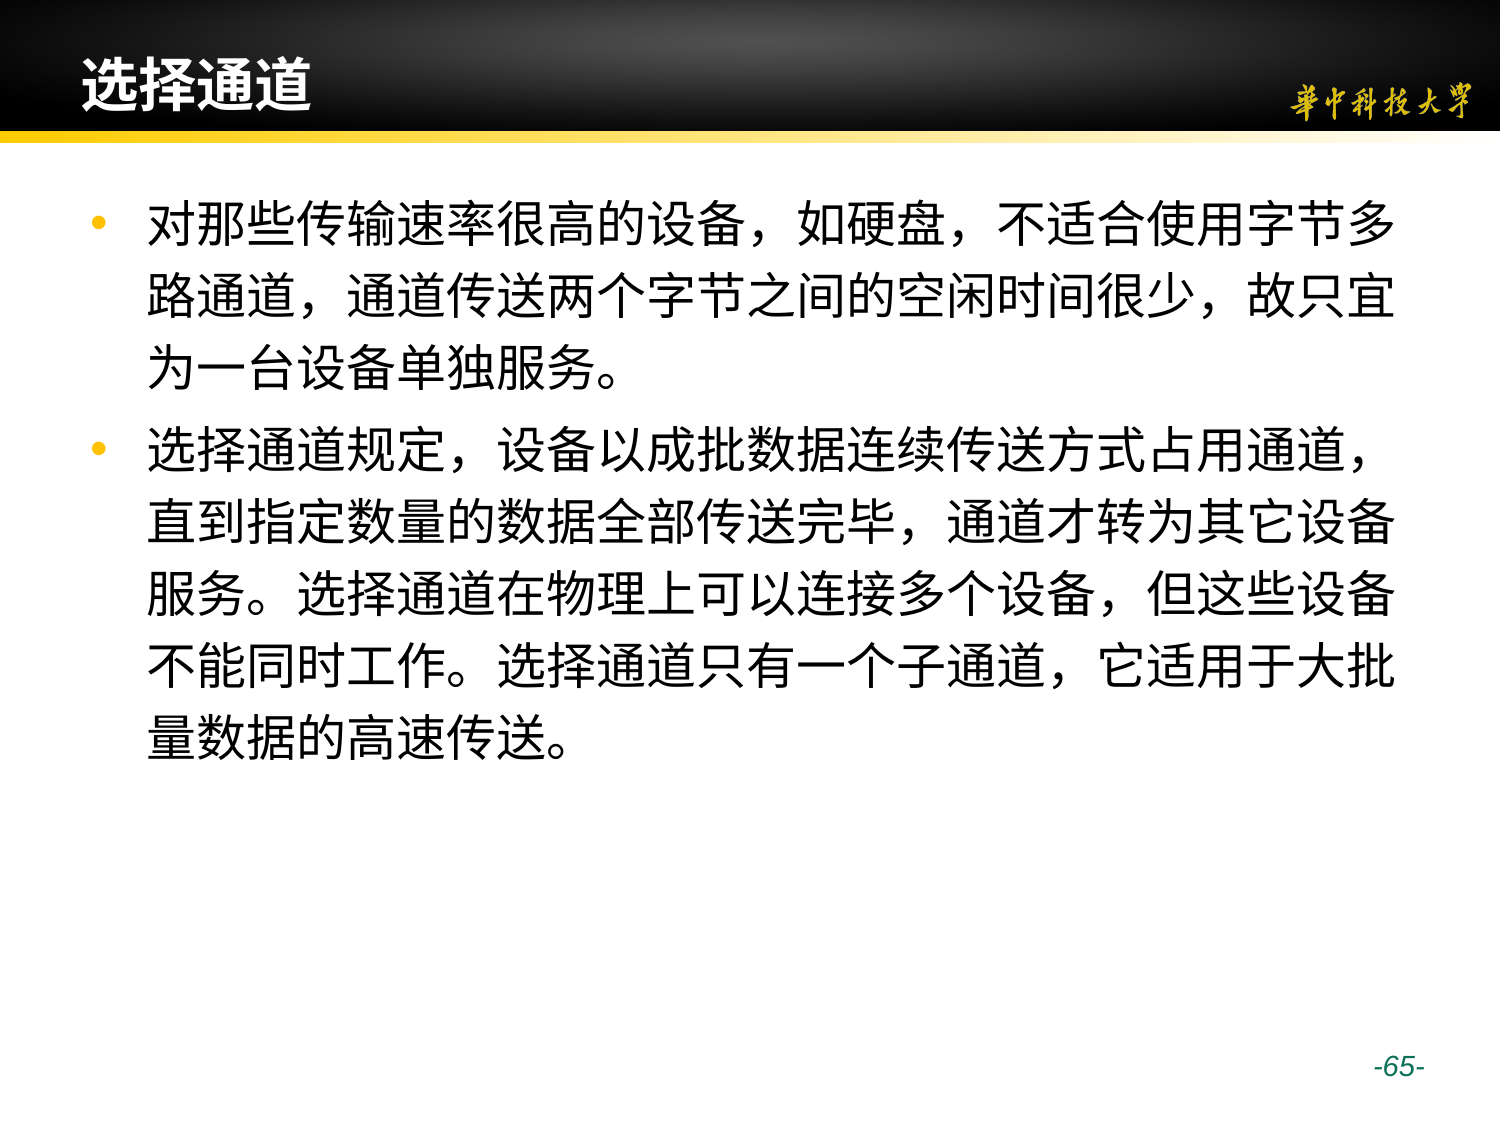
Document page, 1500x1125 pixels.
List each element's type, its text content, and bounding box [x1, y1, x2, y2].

list 对那些传输速率很高的设备，如硬盘，不适合使用字节多路通道，通道传送两个字节之间的空闲时间很少，故只宜为一台设备单独服务。 选择通道规定，设备以成批数据连续传送方式占用通道，直到指定数量的数据全部传送完毕，通道才转为其它设备服务。选择通道在物理上可以连接多个设备，但这些设备不能同时工作。选择通道只有一个子通道，它适用于大批量数据的高速传送。 [74, 172, 1424, 1000]
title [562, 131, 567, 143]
title 选择通道 [64, 34, 1416, 131]
text_box [738, 131, 744, 143]
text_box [650, 131, 655, 143]
slide_number -65- [1281, 1039, 1448, 1118]
picture [0, 0, 1500, 131]
